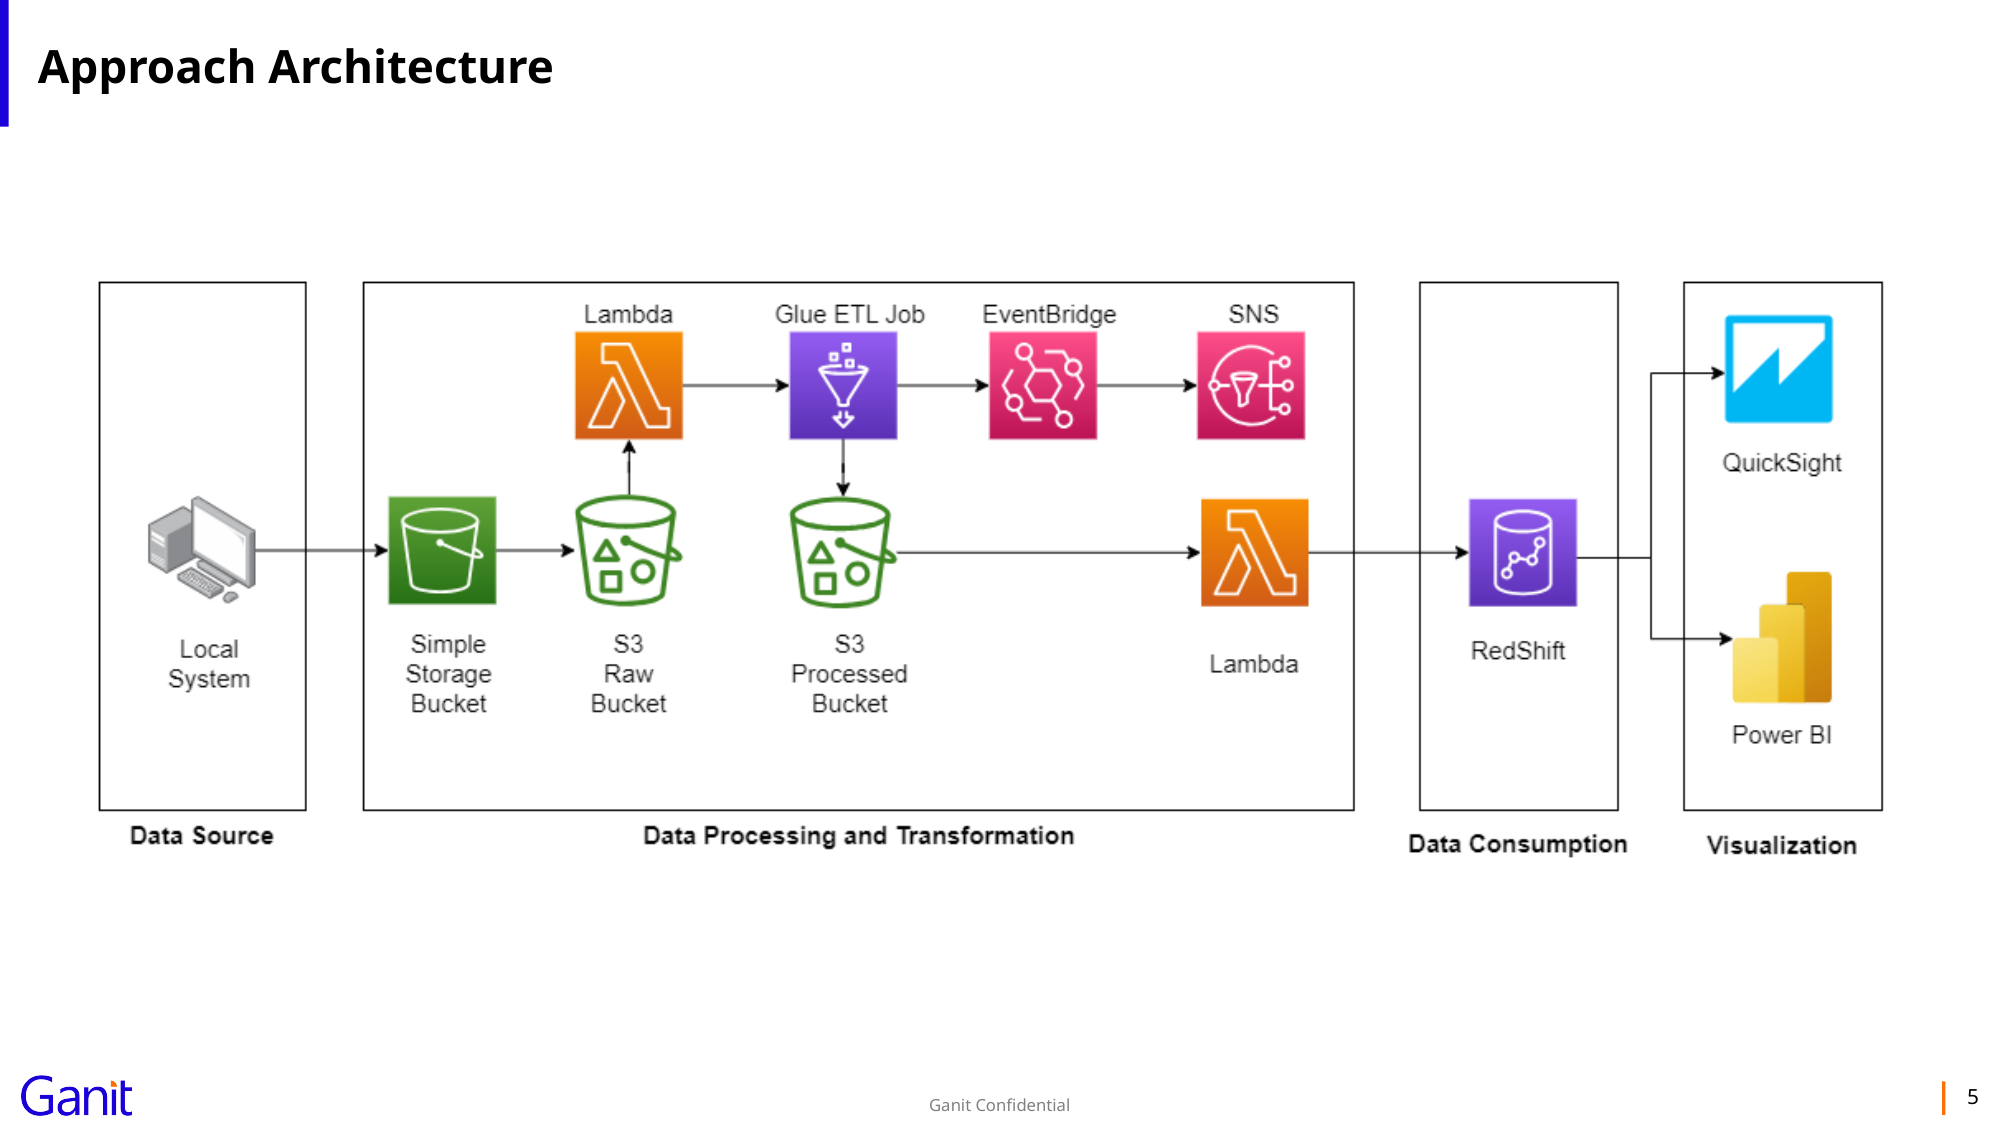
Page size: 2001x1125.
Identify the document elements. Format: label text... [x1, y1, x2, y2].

footer Ganit Confidential [892, 1090, 1108, 1122]
picture [18, 1071, 135, 1120]
title Approach Architecture [22, 10, 1958, 120]
slide_number 5 [1898, 1068, 1994, 1125]
picture [62, 249, 1938, 881]
